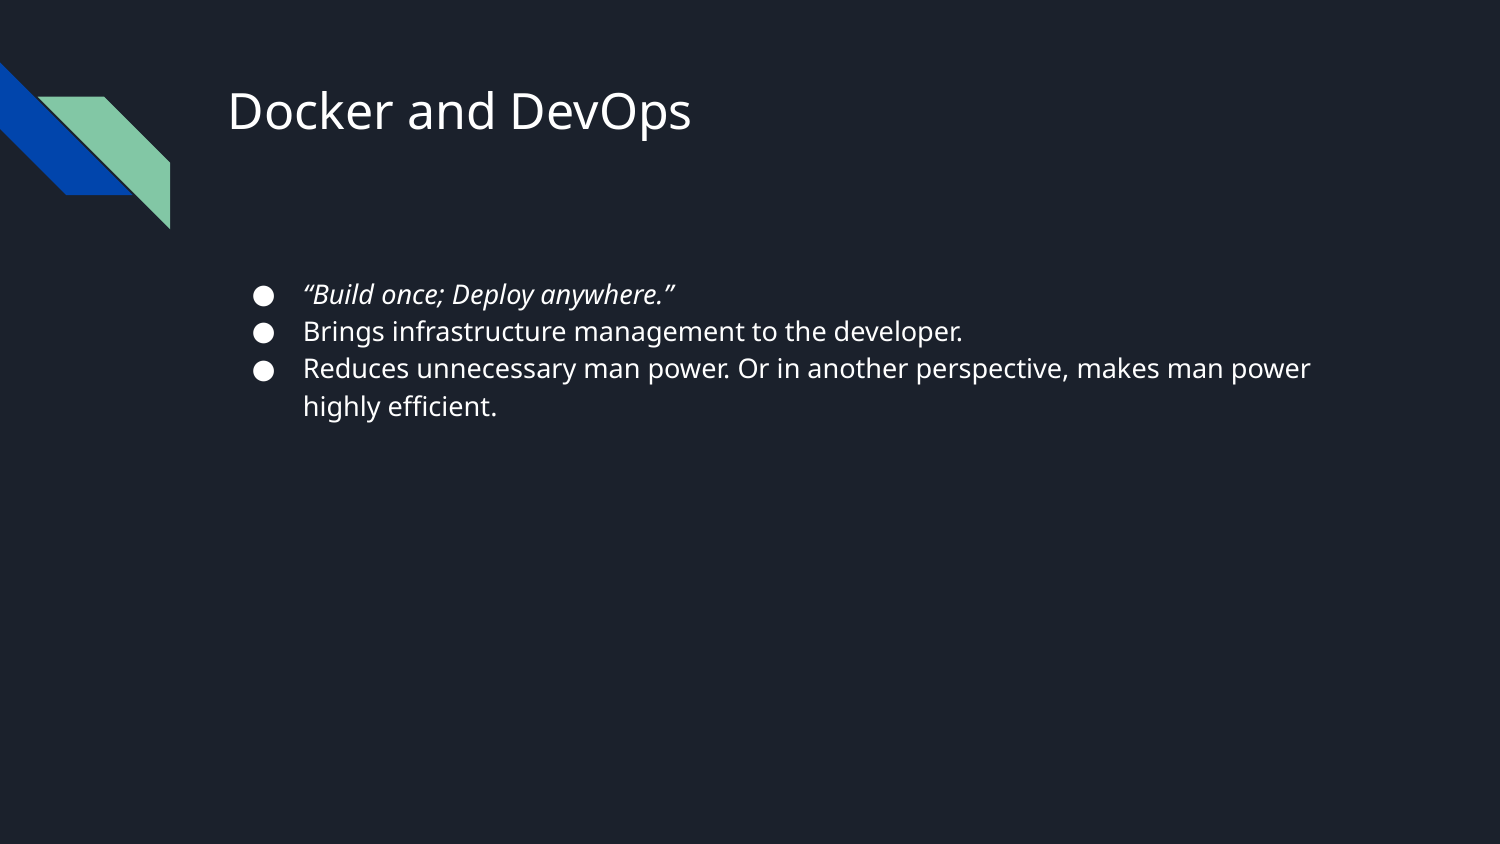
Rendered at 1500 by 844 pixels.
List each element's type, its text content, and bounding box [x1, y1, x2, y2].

title Docker and DevOps [212, 64, 1368, 215]
list “Build once; Deploy anywhere.” Brings infrastructure management to the developer. Reduces unnecessary man power. Or in another perspective, makes man power highly efficient. [212, 257, 1368, 735]
